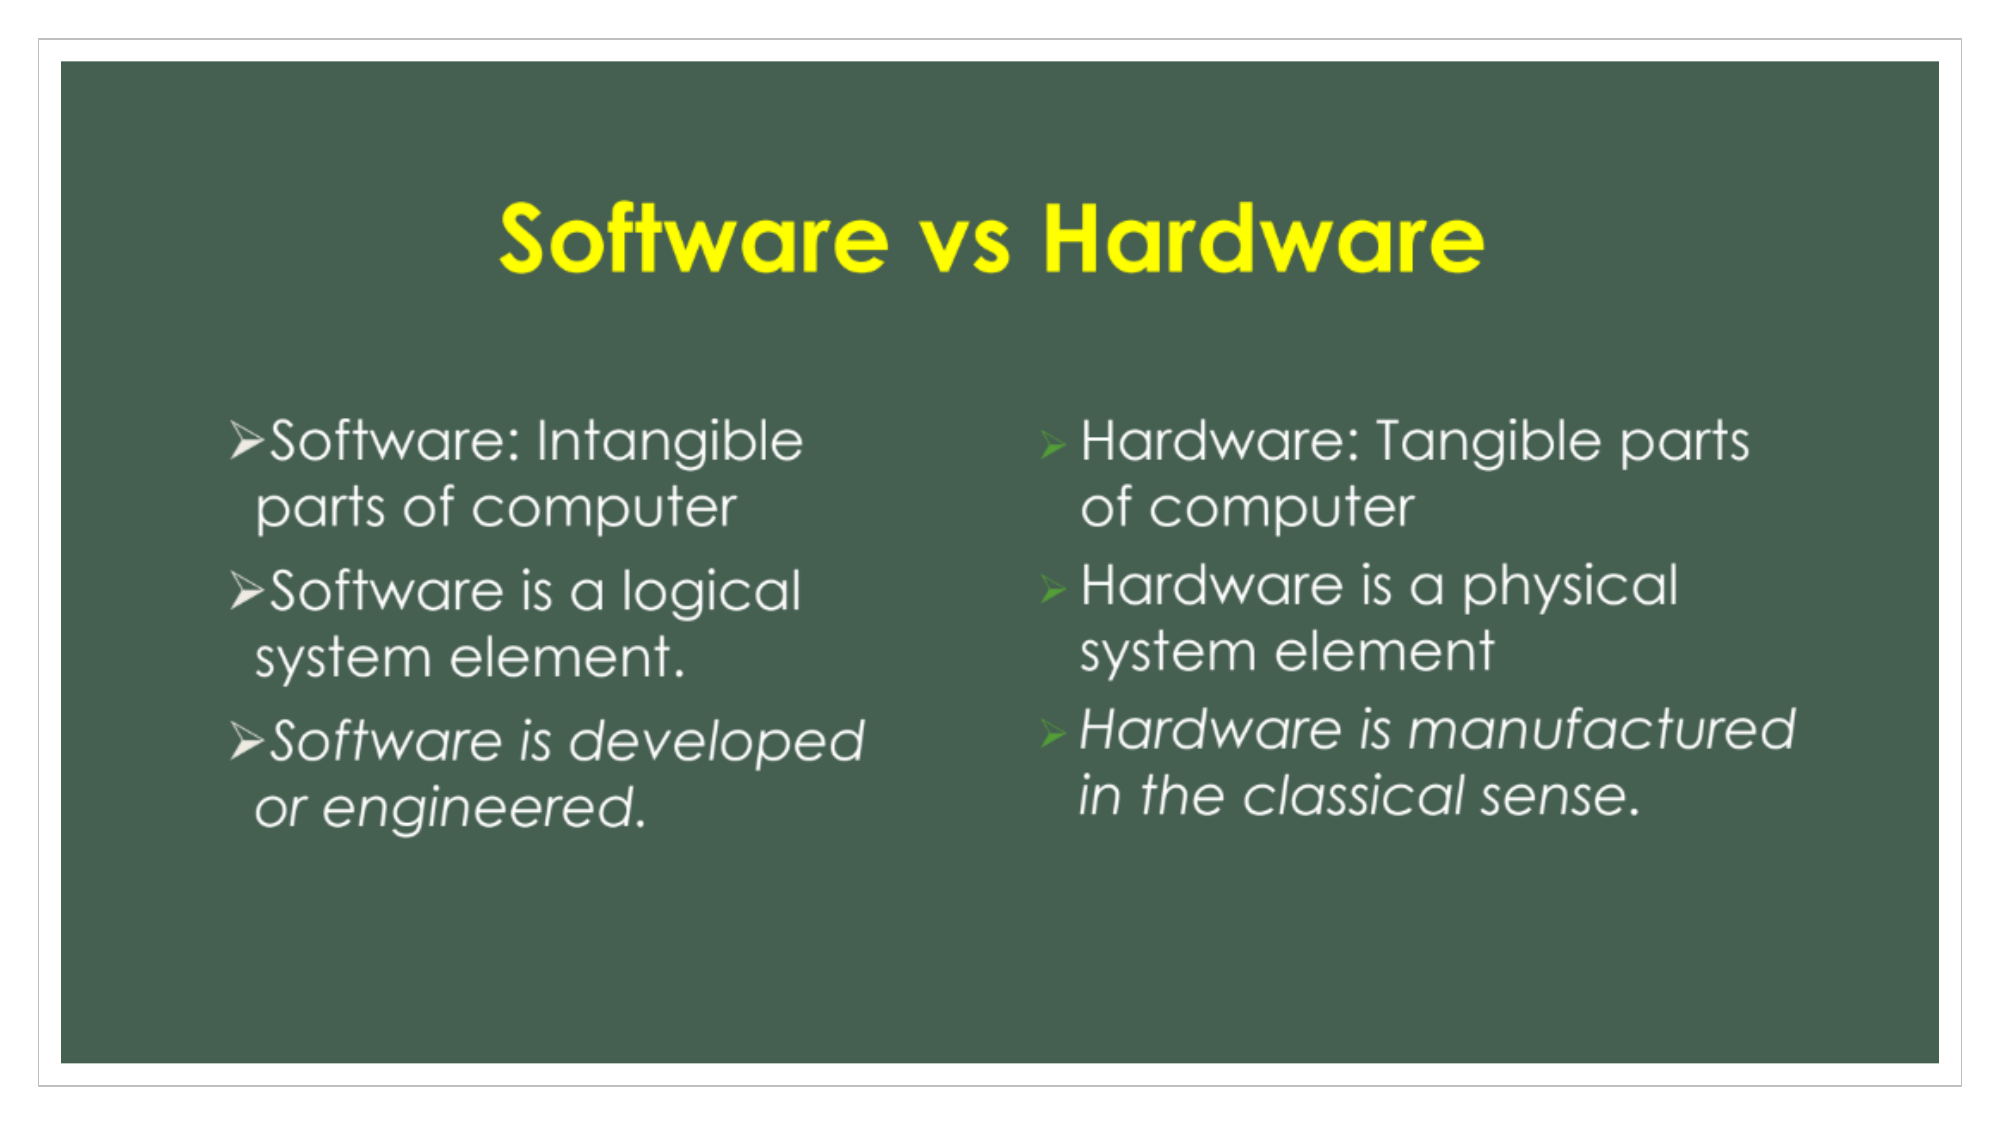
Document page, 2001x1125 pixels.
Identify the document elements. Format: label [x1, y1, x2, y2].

picture [174, 134, 1845, 922]
